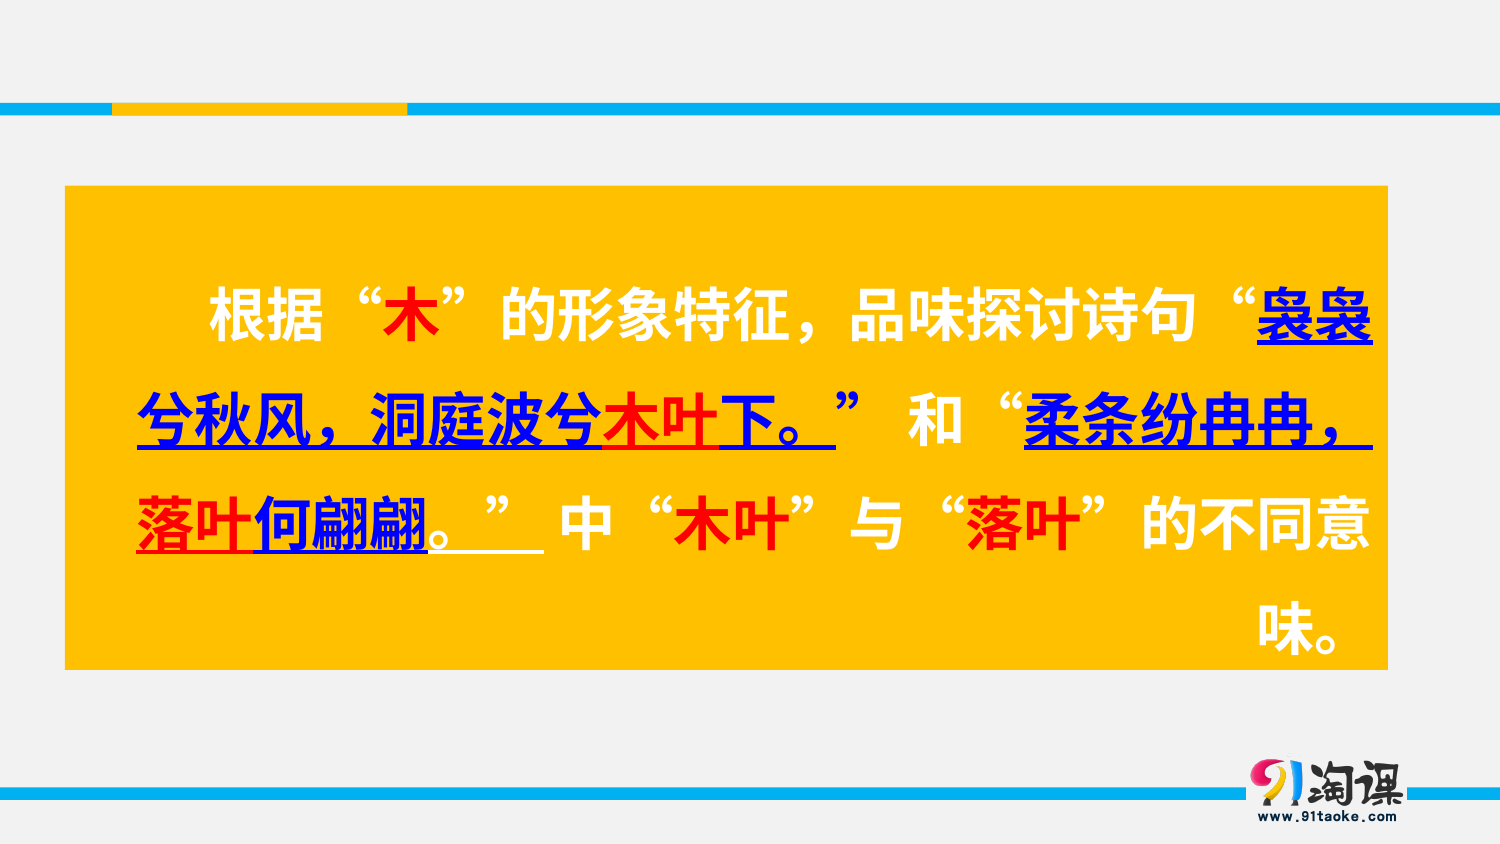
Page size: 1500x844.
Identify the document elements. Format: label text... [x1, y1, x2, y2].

list 根据“木”的形象特征，品味探讨诗句“袅袅兮秋风，洞庭波兮木叶下。” 和“柔条纷冉冉，落叶何翩翩。” 中“木叶”与“落叶”的不同意味。 [64, 185, 1388, 670]
picture [1245, 750, 1408, 832]
